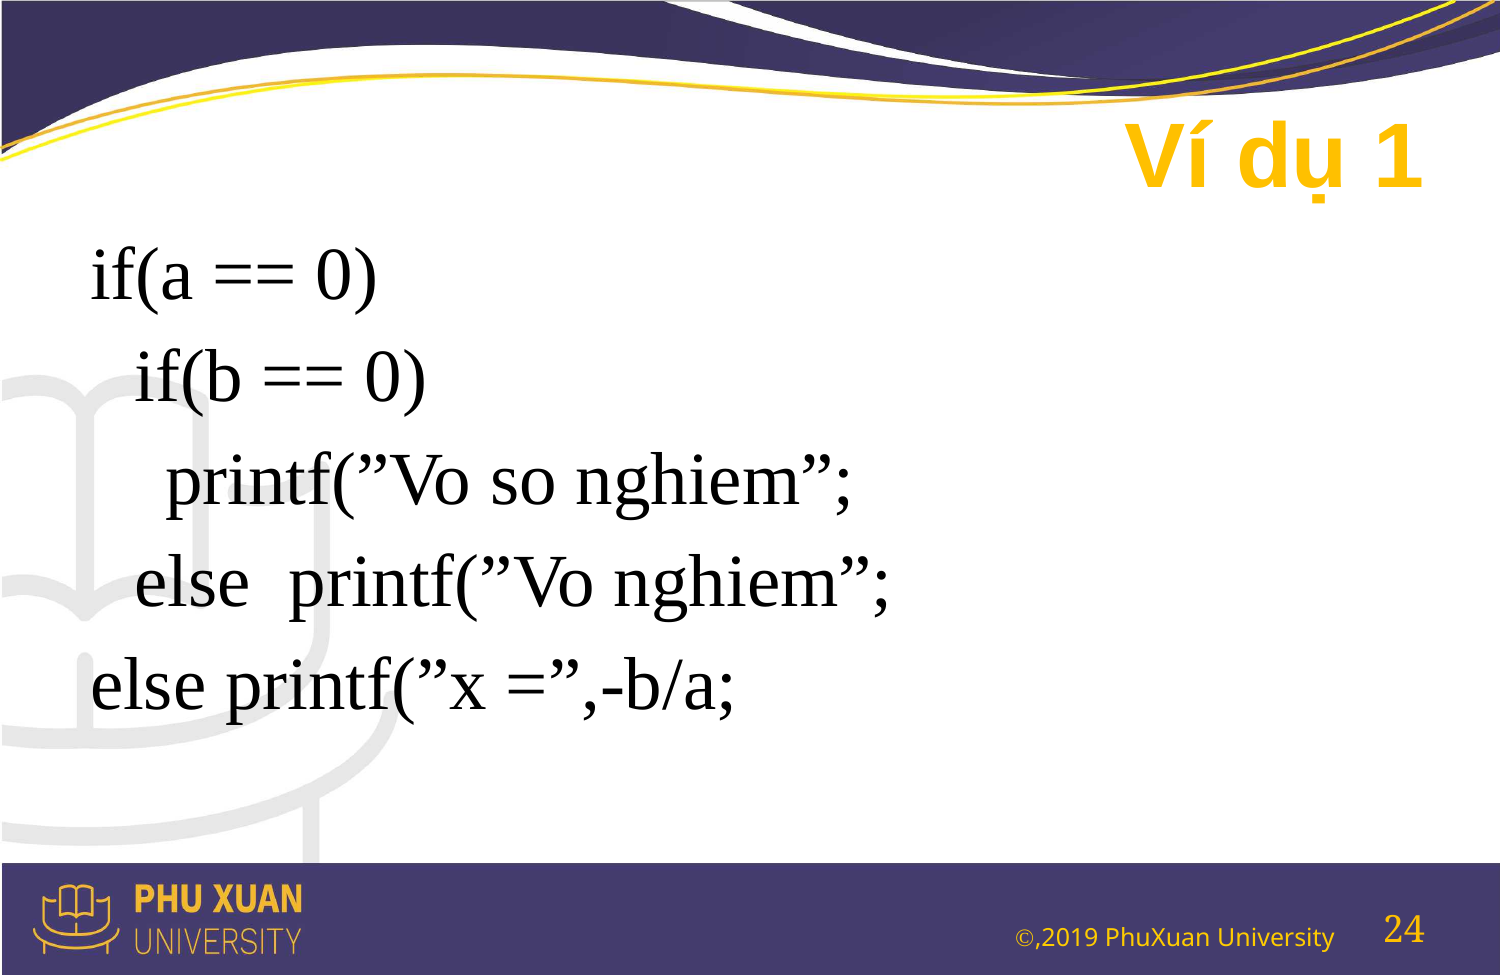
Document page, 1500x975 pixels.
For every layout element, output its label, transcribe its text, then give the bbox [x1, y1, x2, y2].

picture [0, 0, 1500, 975]
slide_number 24 [1299, 903, 1425, 956]
title Ví dụ 1 [75, 43, 1425, 206]
list if(a == 0) if(b == 0) printf(”Vo so nghiem”; else printf(”Vo nghiem”; else printf(”x =”,-b/a; [75, 216, 1425, 841]
